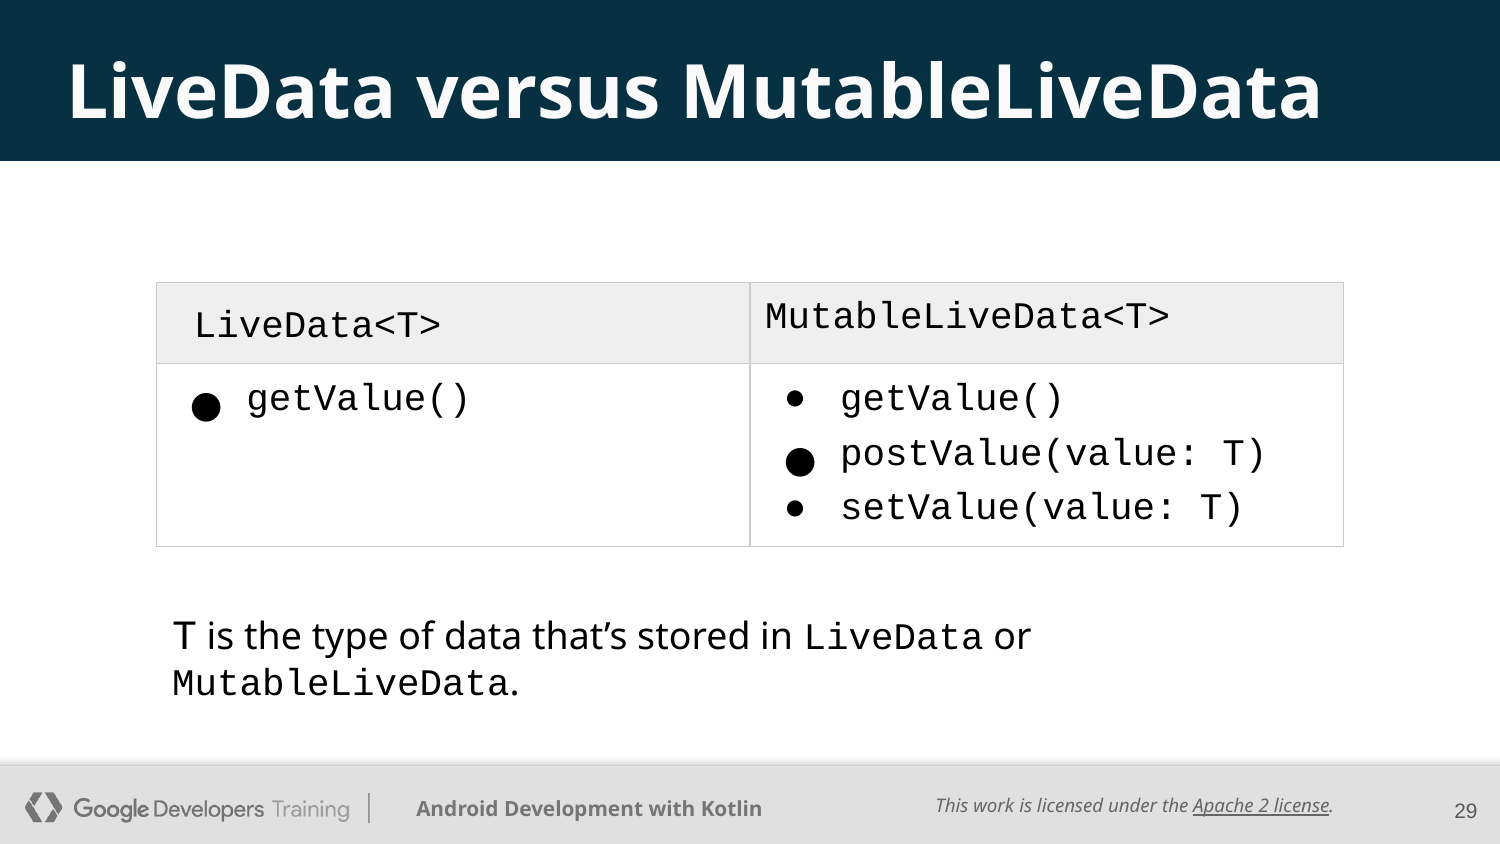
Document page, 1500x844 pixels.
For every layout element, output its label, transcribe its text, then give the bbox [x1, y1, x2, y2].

text_box T is the type of data that’s stored in LiveData or MutableLiveData. [157, 592, 1389, 670]
table_cell getValue() [157, 364, 749, 546]
picture [0, 161, 1500, 844]
slide_number ‹#› [1402, 777, 1493, 842]
table_header LiveData<T> [157, 283, 749, 363]
table_header MutableLiveData<T> [751, 283, 1343, 363]
table_cell getValue() postValue(value: T) setValue(value: T) [751, 364, 1343, 546]
title LiveData versus MutableLiveData [51, 28, 1449, 122]
